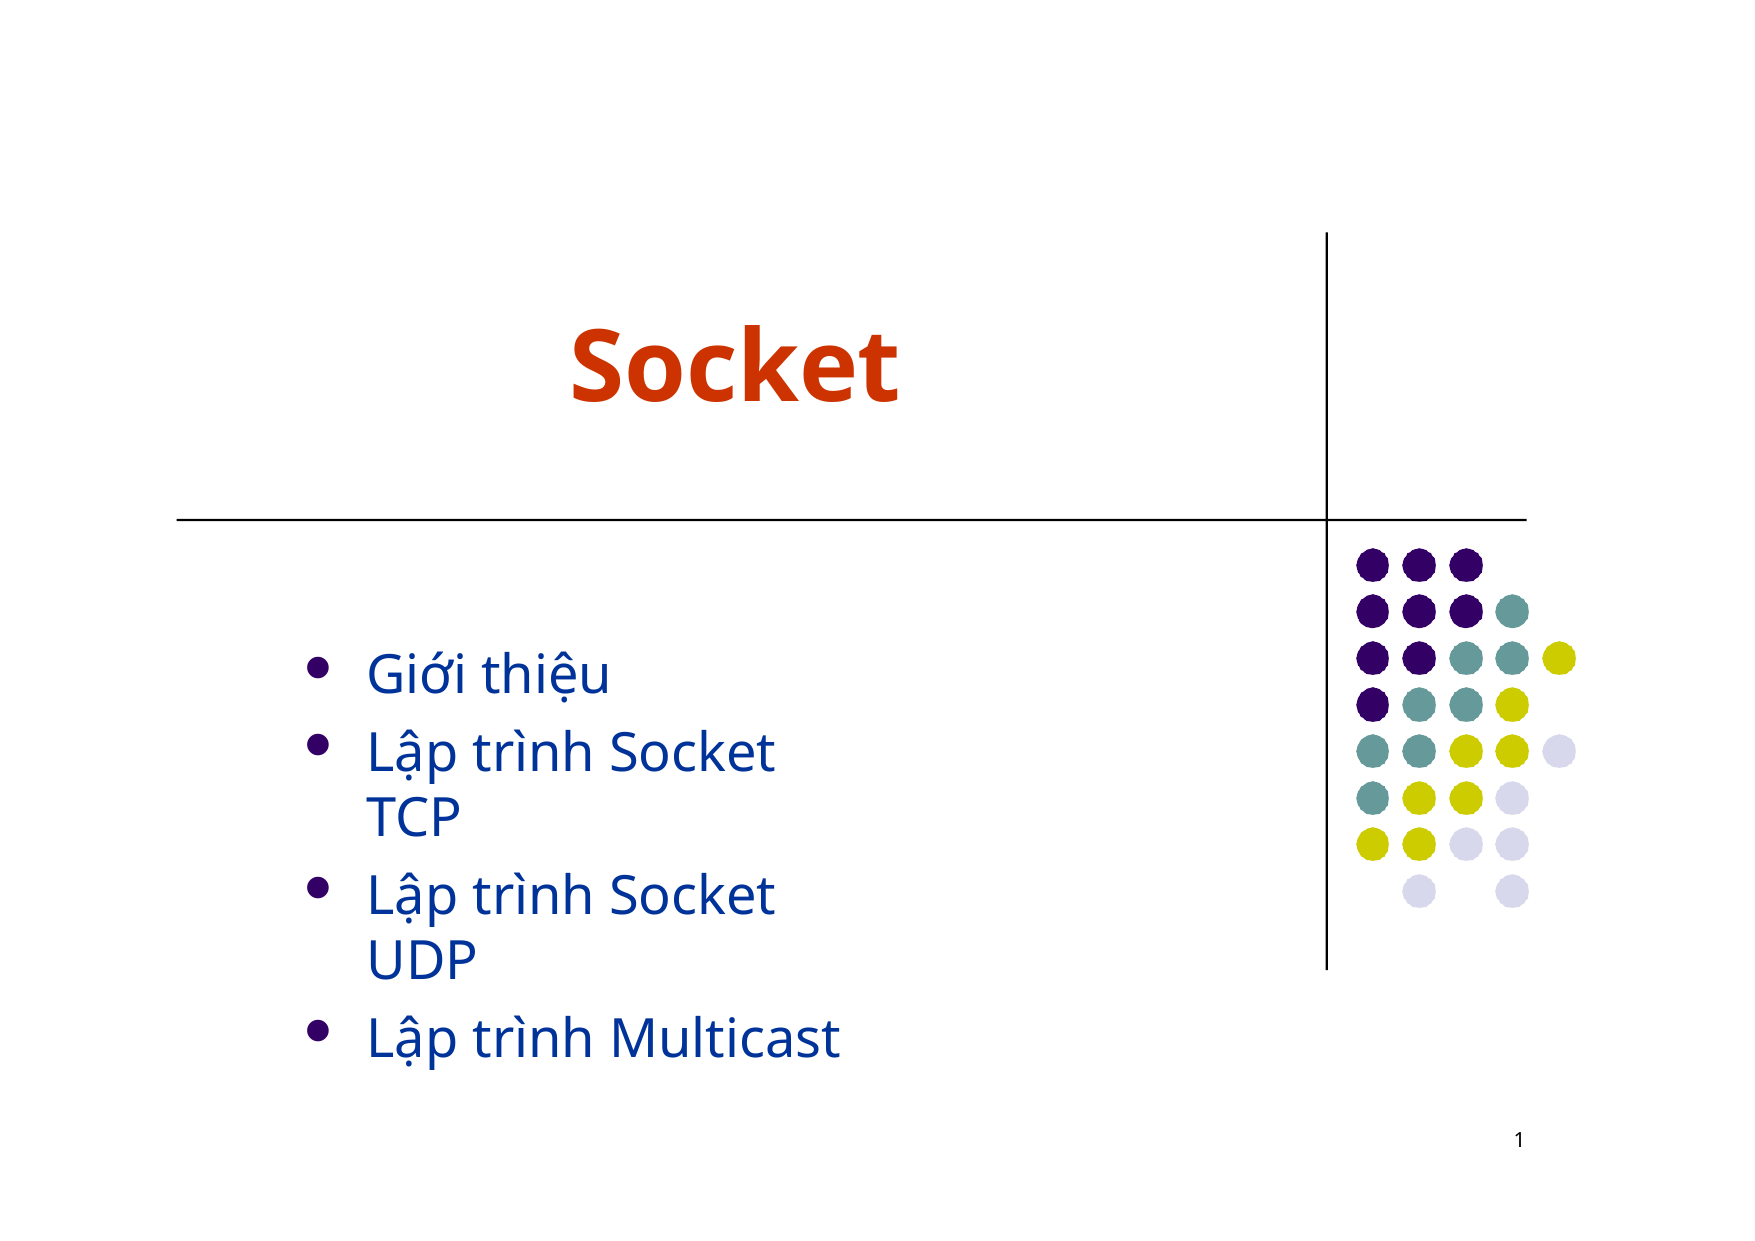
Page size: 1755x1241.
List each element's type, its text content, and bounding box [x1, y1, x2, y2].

picture [1402, 827, 1436, 862]
picture [1355, 594, 1390, 621]
picture [1542, 641, 1576, 675]
picture [1355, 548, 1390, 582]
picture [1449, 548, 1483, 582]
picture [1355, 687, 1390, 722]
picture [1495, 780, 1530, 815]
picture [1355, 827, 1390, 862]
picture [1449, 827, 1483, 862]
picture [1495, 827, 1530, 862]
picture [1449, 641, 1483, 675]
picture [1495, 641, 1530, 675]
picture [1402, 594, 1436, 621]
picture [1449, 780, 1483, 815]
picture [1402, 548, 1436, 582]
picture [1542, 734, 1576, 769]
picture [1495, 874, 1530, 908]
picture [1355, 734, 1390, 769]
picture [1402, 734, 1436, 769]
picture [1495, 687, 1530, 722]
picture [1402, 780, 1436, 815]
picture [1355, 641, 1390, 675]
picture [1402, 641, 1436, 675]
picture [1402, 874, 1436, 908]
picture [1495, 734, 1530, 769]
picture [1449, 734, 1483, 769]
picture [1402, 687, 1436, 722]
slide_number 1 [1507, 1126, 1543, 1241]
picture [1449, 594, 1483, 621]
picture [1355, 780, 1390, 815]
title Socket [567, 299, 911, 509]
picture [1449, 687, 1483, 722]
picture [1495, 594, 1530, 621]
text_box Giới thiệu Lập trình Socket TCP Lập trình Socket UDP Lập trình Multicast [302, 624, 876, 1069]
text_box [176, 518, 1527, 522]
